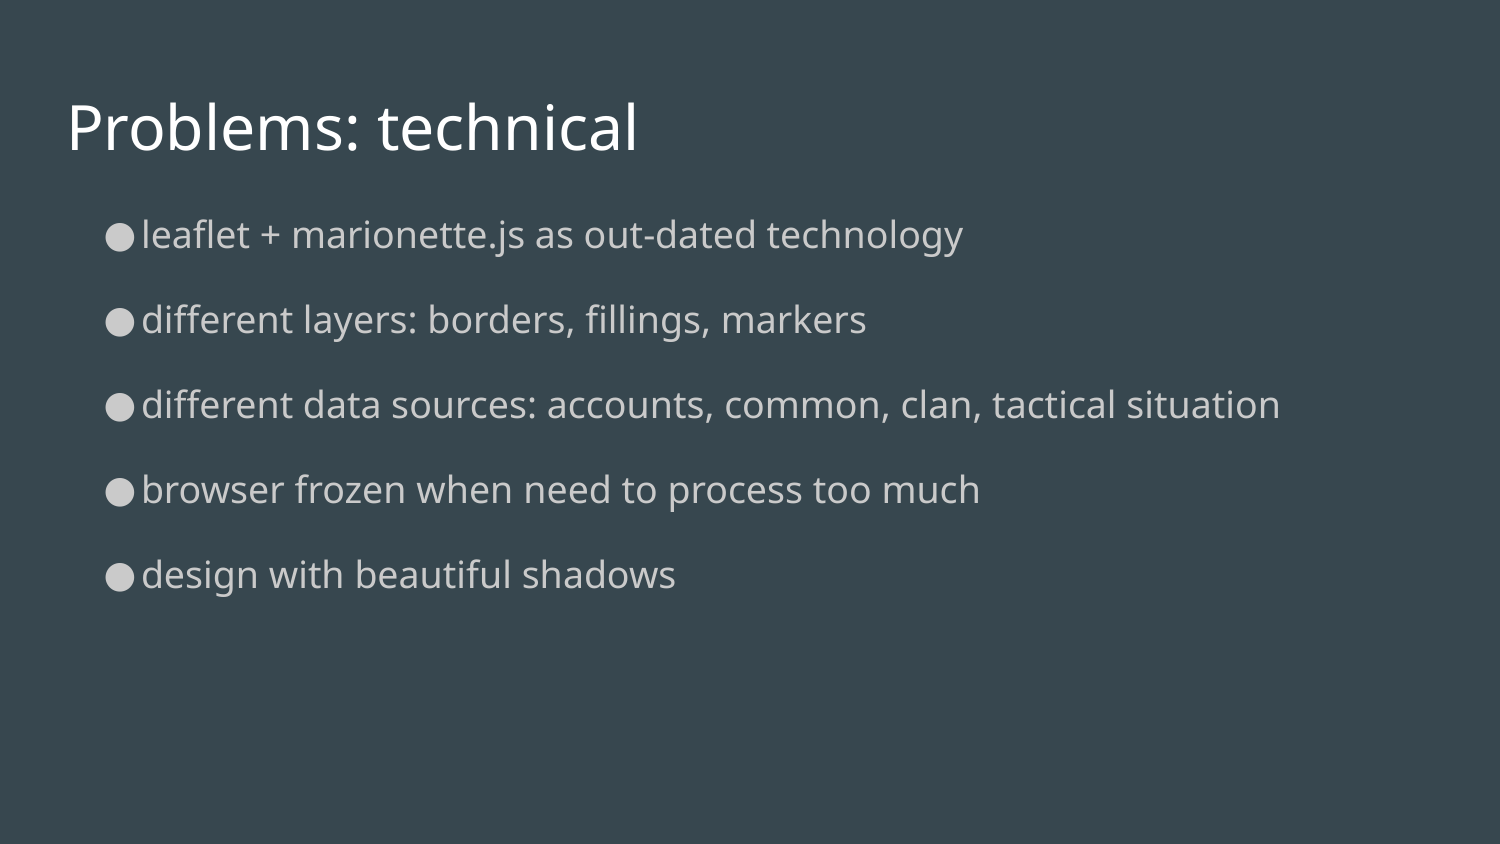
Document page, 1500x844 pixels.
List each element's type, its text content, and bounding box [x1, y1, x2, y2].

title Problems: technical [51, 72, 1449, 167]
list leaflet + marionette.js as out-dated technology different layers: borders, fillings, markers different data sources: accounts, common, clan, tactical situation browser frozen when need to process too much design with beautiful shadows [51, 189, 1449, 750]
